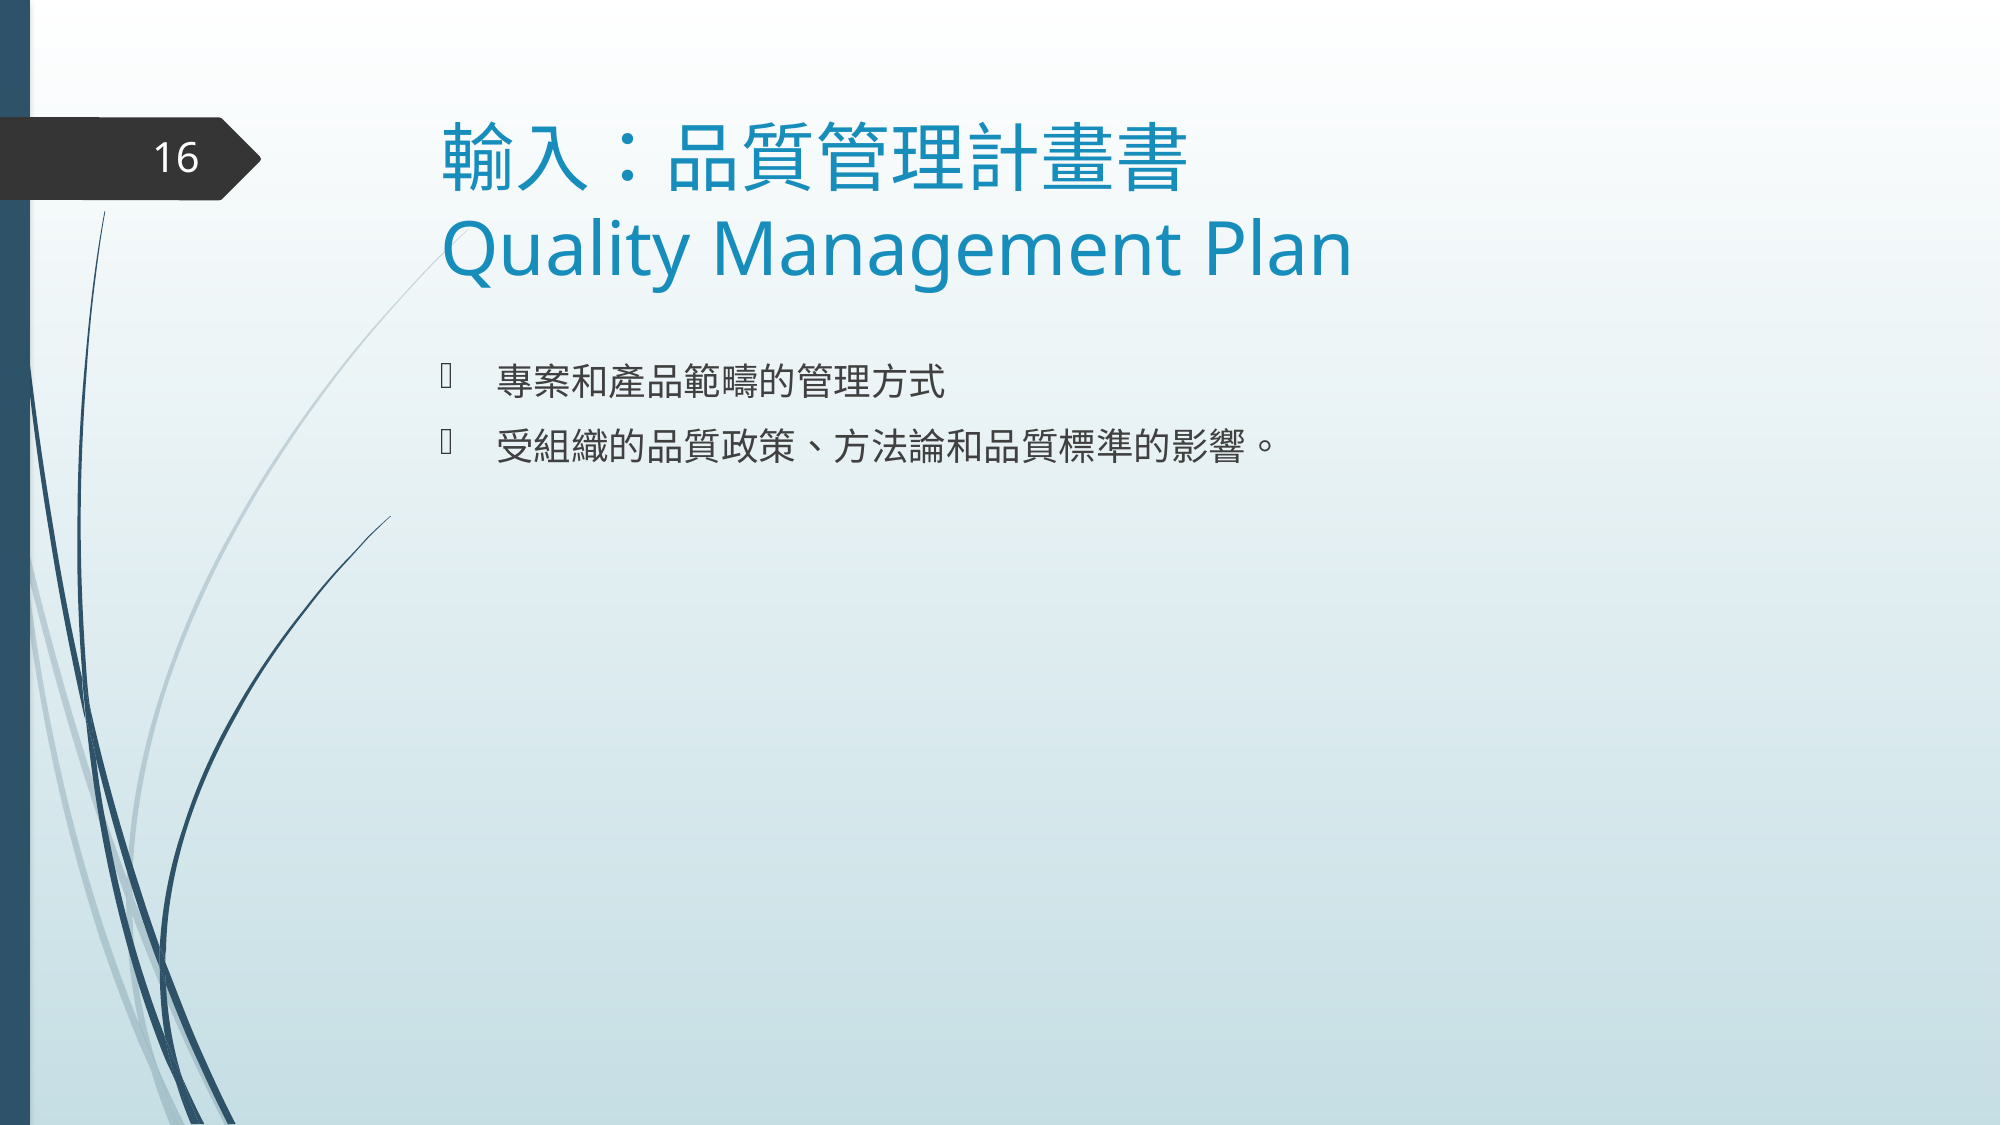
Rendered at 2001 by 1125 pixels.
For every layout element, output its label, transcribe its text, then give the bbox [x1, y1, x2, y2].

list 專案和產品範疇的管理方式 受組織的品質政策、方法論和品質標準的影響。 [424, 350, 1888, 970]
title 輸入：品質管理計畫書 Quality Management Plan [425, 102, 1888, 313]
slide_number 16 [87, 129, 216, 190]
